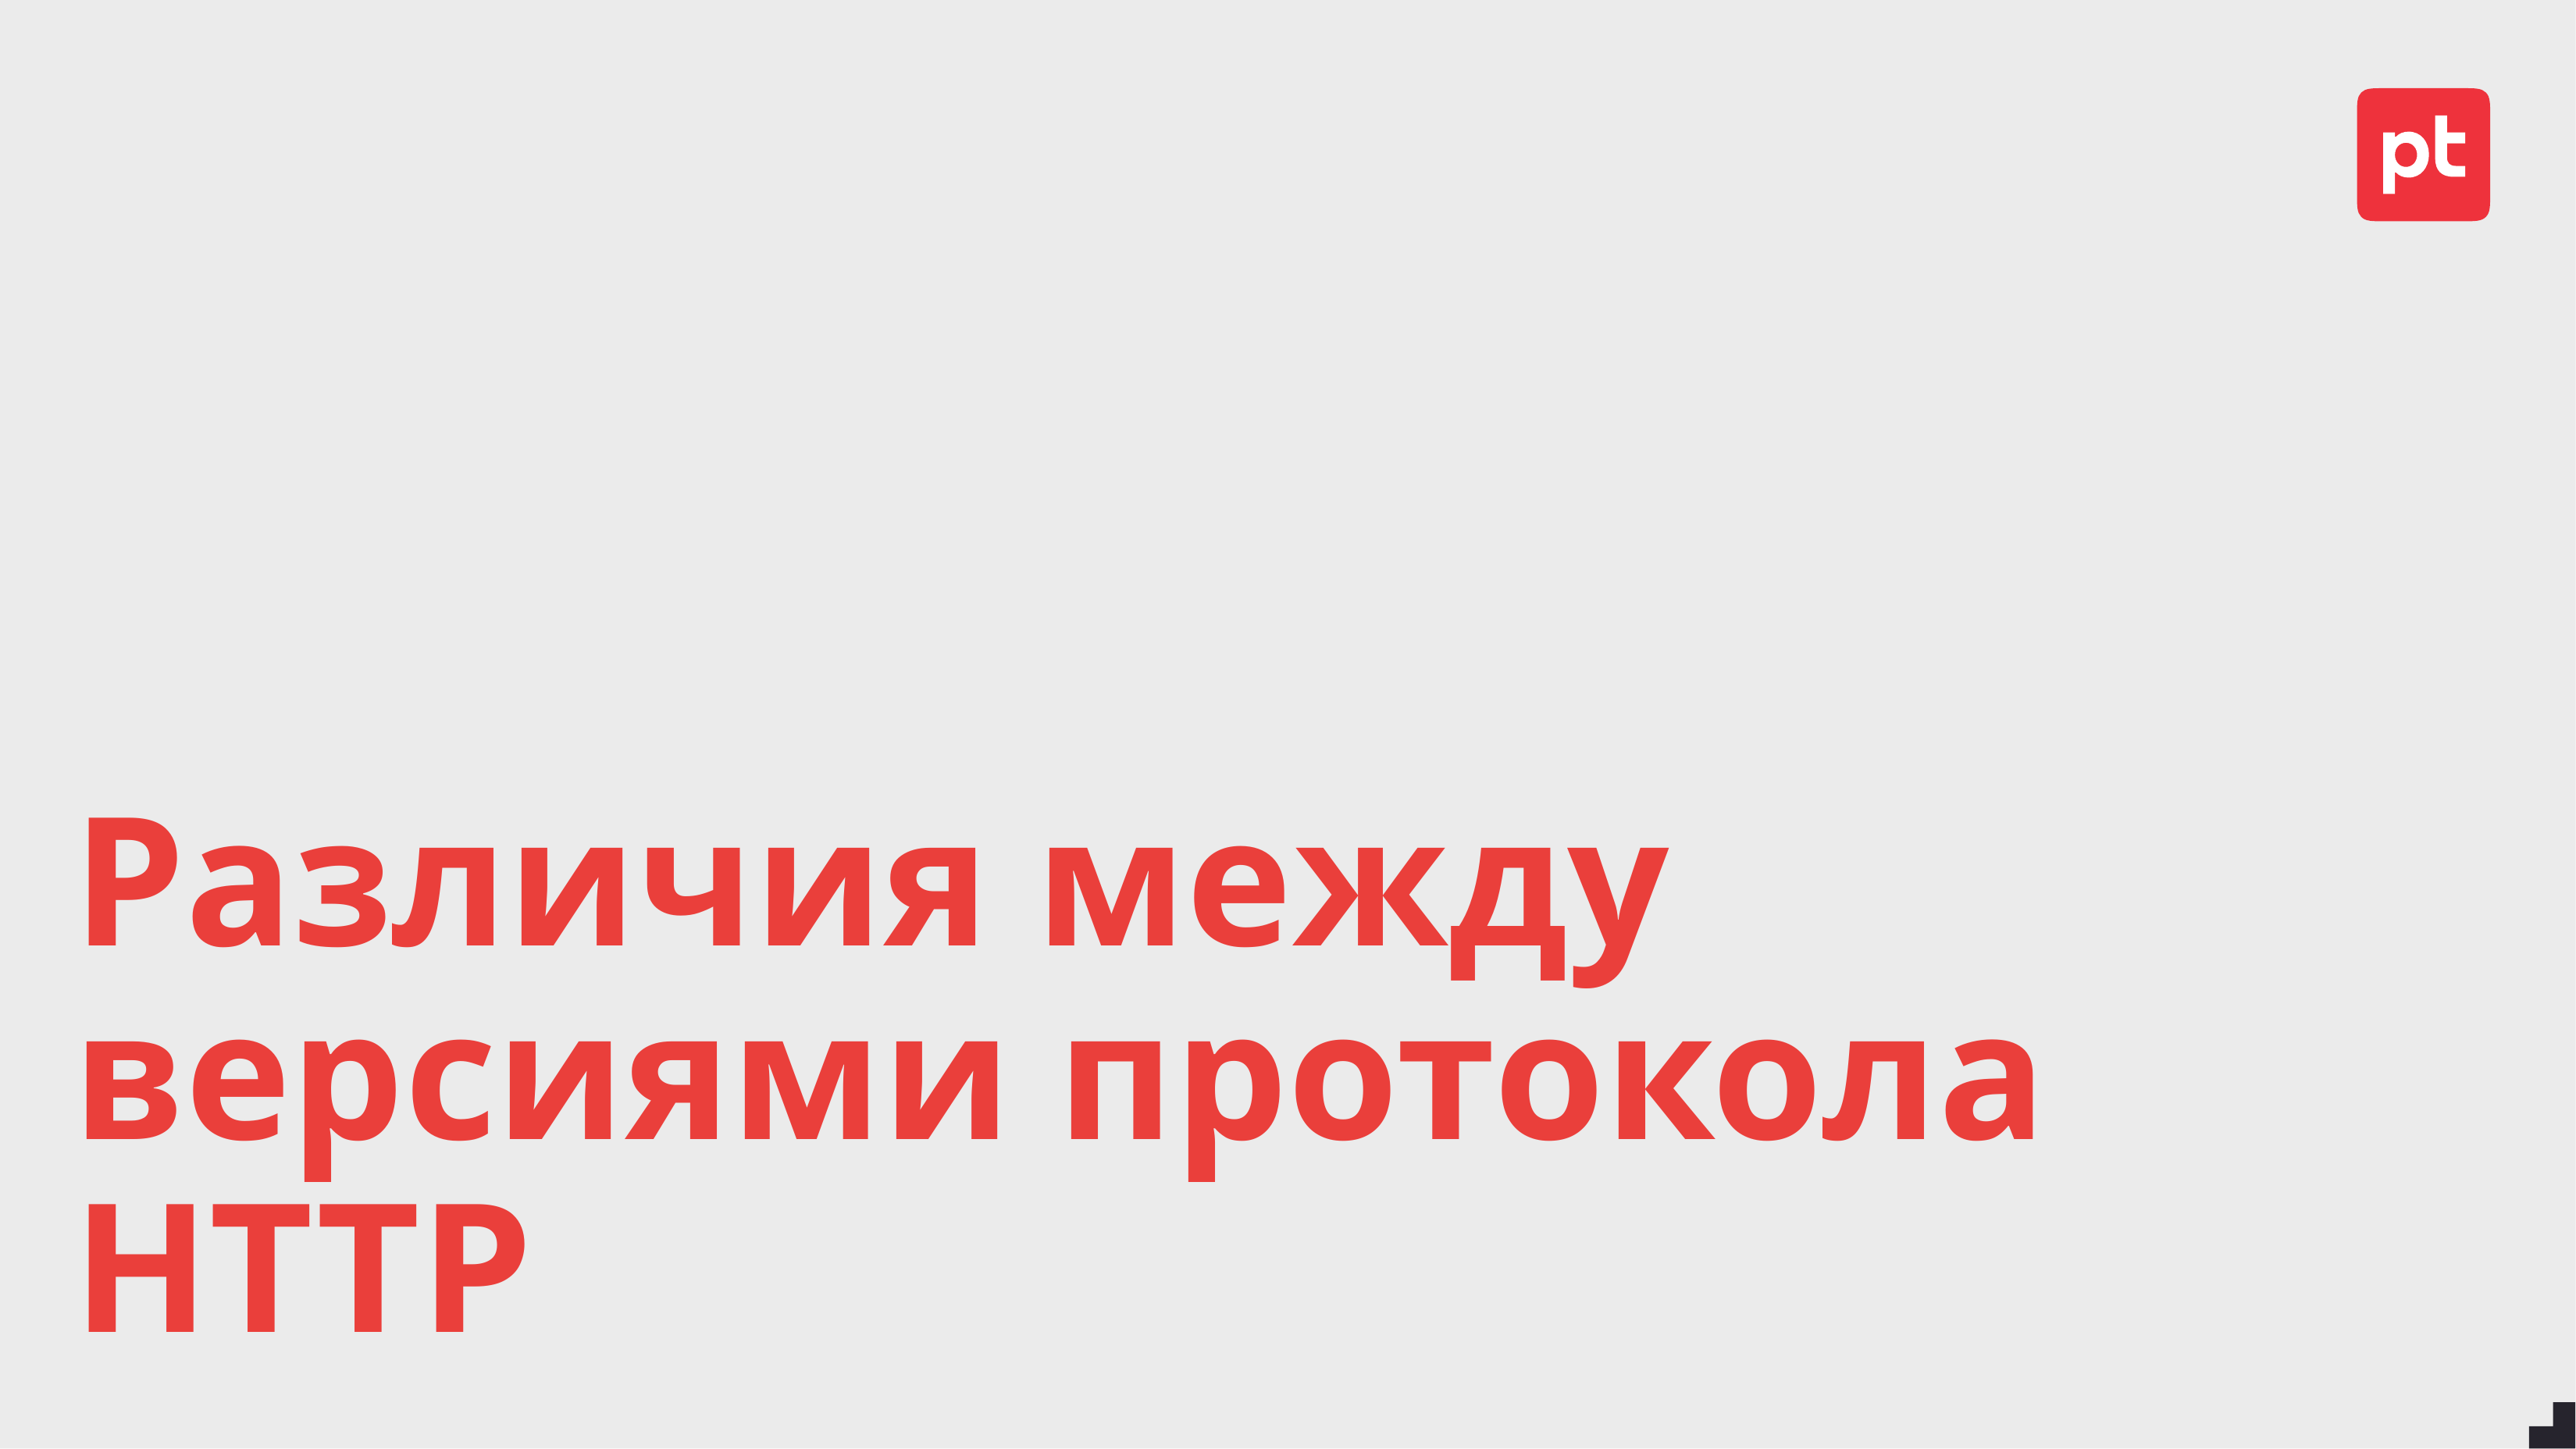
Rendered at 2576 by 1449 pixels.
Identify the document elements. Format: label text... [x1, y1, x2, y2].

list Различия между версиями протокола HTTP [61, 854, 2529, 1377]
